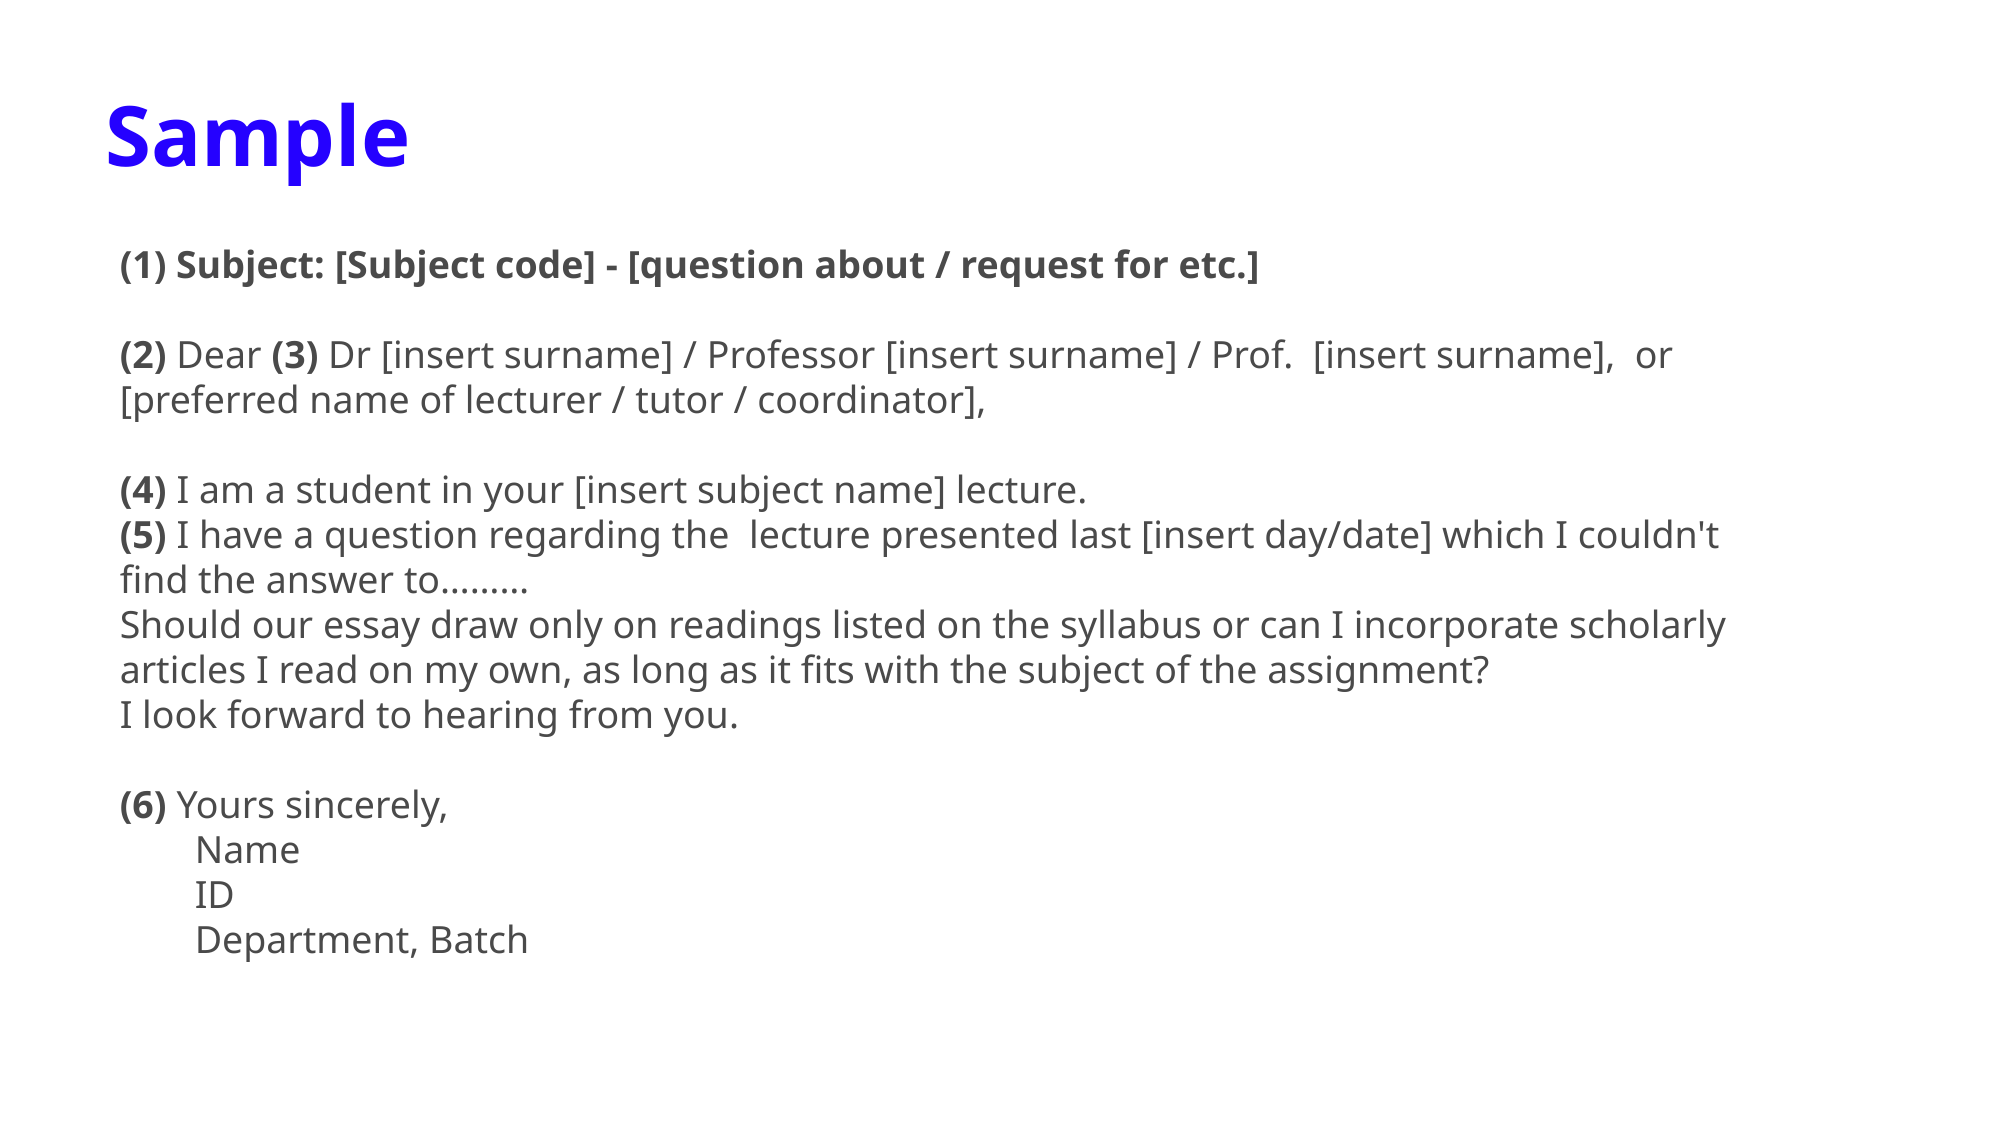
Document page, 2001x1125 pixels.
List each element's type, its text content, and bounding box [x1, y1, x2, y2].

text_box Sample [90, 87, 1816, 219]
text_box Subject: [Subject code] - [question about / request for etc.] (2) Dear (3) Dr [insert surname] / Professor [insert surname] / Prof. [insert surname], or [preferred name of lecturer / tutor / coordinator], (4) I am a student in your [insert subject name] lecture. (5) I have a question regarding the lecture presented last [insert day/date] which I couldn't find the answer to……… Should our essay draw only on readings listed on the syllabus or can I incorporate scholarly articles I read on my own, as long as it fits with the subject of the assignment? I look forward to hearing from you. (6) Yours sincerely, Name ID Department, Batch [105, 233, 1801, 968]
